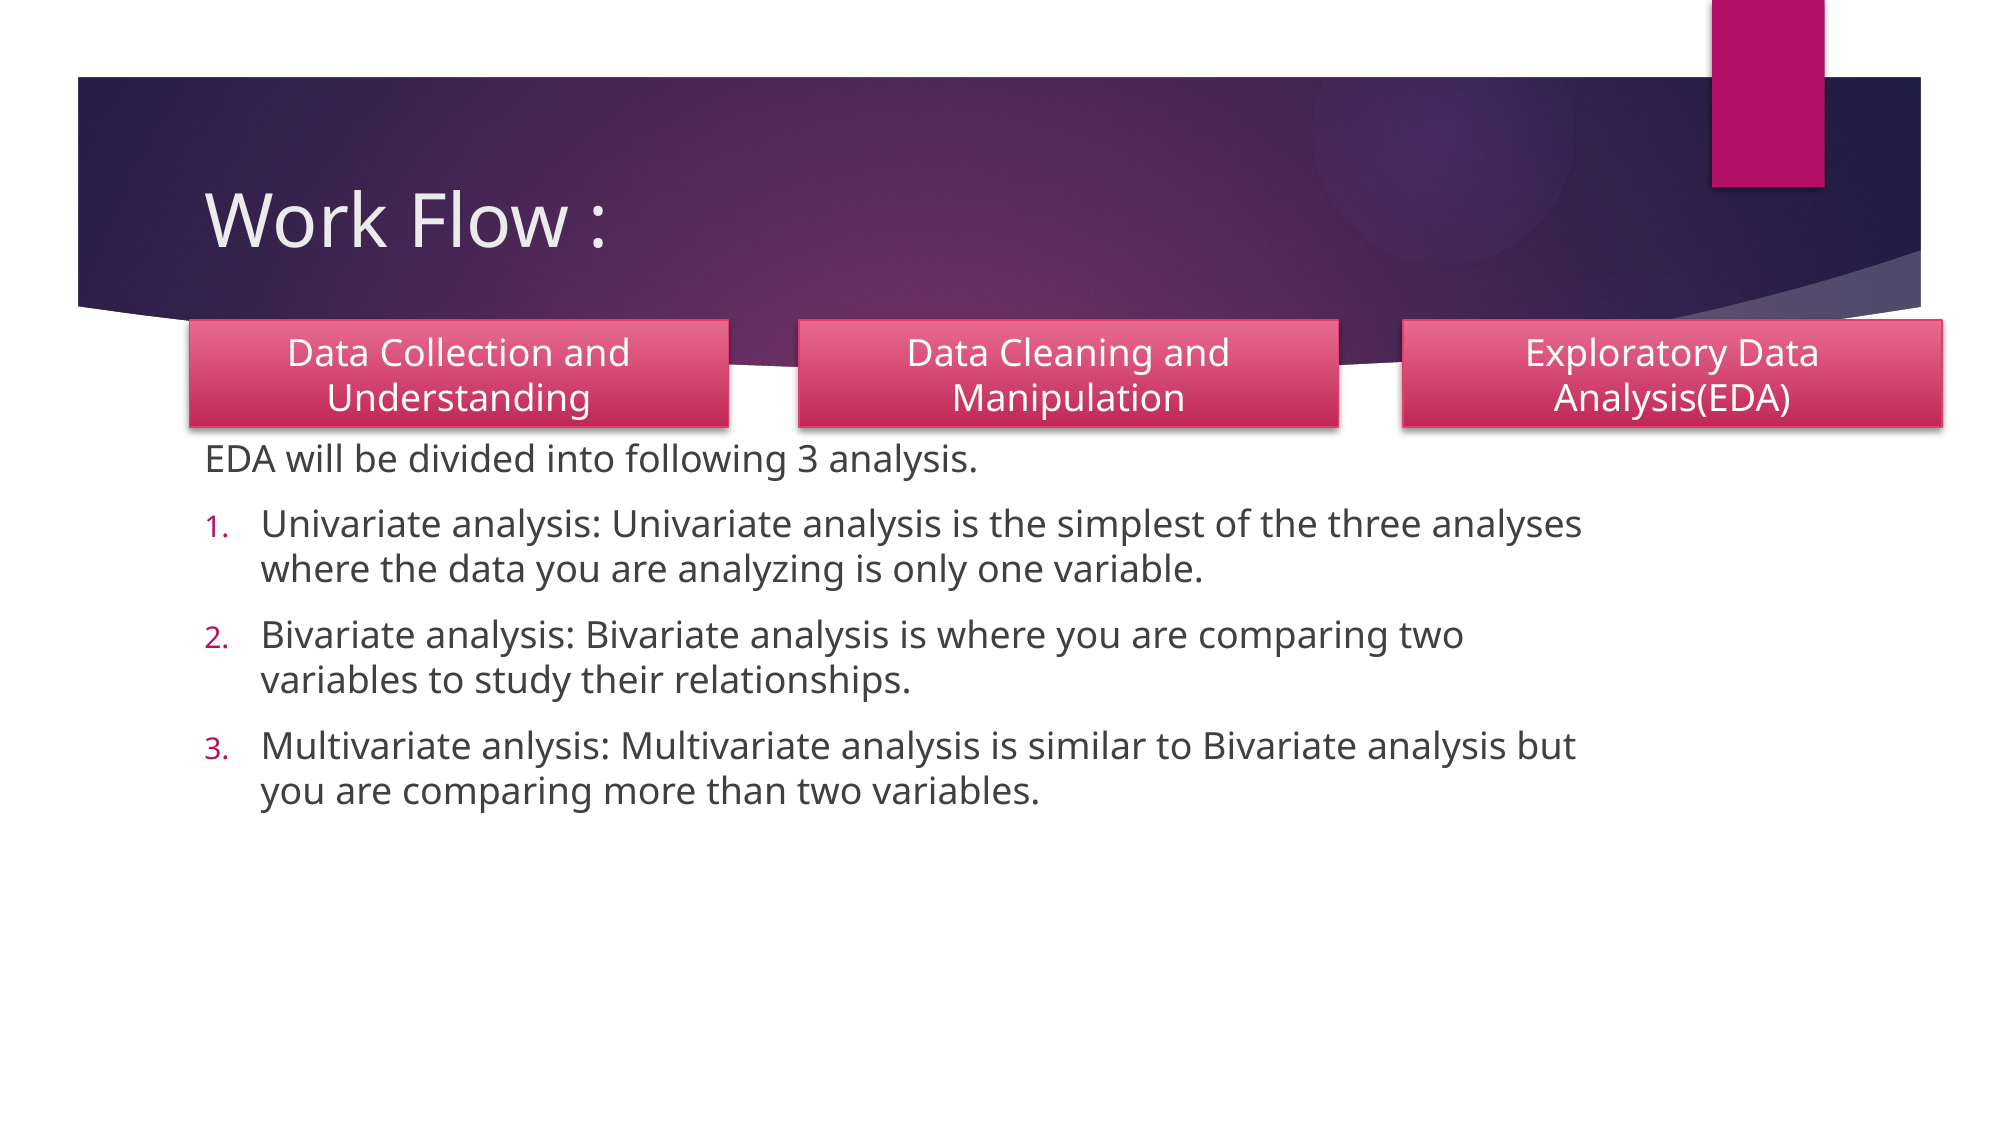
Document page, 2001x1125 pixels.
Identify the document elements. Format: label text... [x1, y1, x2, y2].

text_box Data Cleaning and Manipulation [798, 319, 1339, 428]
list EDA will be divided into following 3 analysis. Univariate analysis: Univariate analysis is the simplest of the three analyses where the data you are analyzing is only one variable. Bivariate analysis: Bivariate analysis is where you are comparing two variables to study their relationships. Multivariate anlysis: Multivariate analysis is similar to Bivariate analysis but you are comparing more than two variables. [189, 427, 1638, 988]
text_box Data Collection and Understanding [189, 319, 729, 428]
text_box Exploratory Data Analysis(EDA) [1402, 319, 1943, 428]
title Work Flow : [189, 159, 1627, 276]
